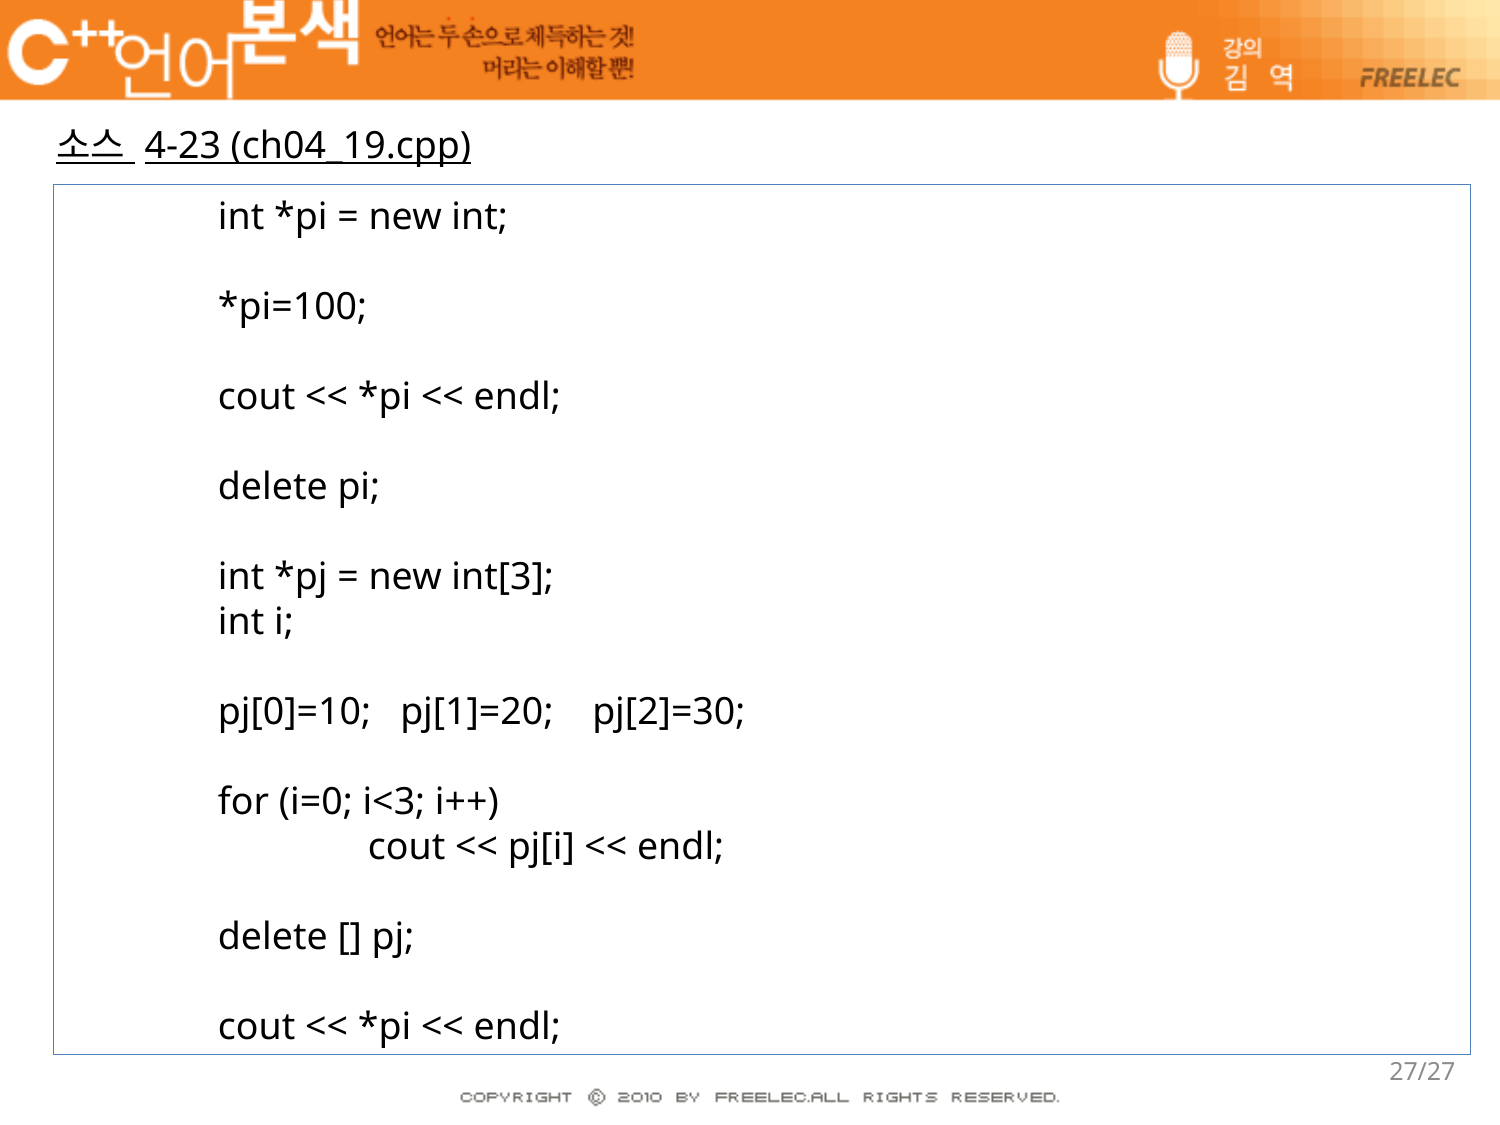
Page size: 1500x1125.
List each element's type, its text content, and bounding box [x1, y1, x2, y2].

text_box int *pi = new int; *pi=100; cout << *pi << endl; delete pi; int *pj = new int[3]; int i; pj[0]=10; pj[1]=20; pj[2]=30; for (i=0; i<3; i++) cout << pj[i] << endl; delete [] pj; cout << *pi << endl; [53, 184, 1471, 1055]
picture [0, 0, 1500, 1125]
slide_number 27/27 [1074, 1042, 1471, 1103]
text_box 소스 4-23 (ch04_19.cpp) [41, 113, 597, 174]
